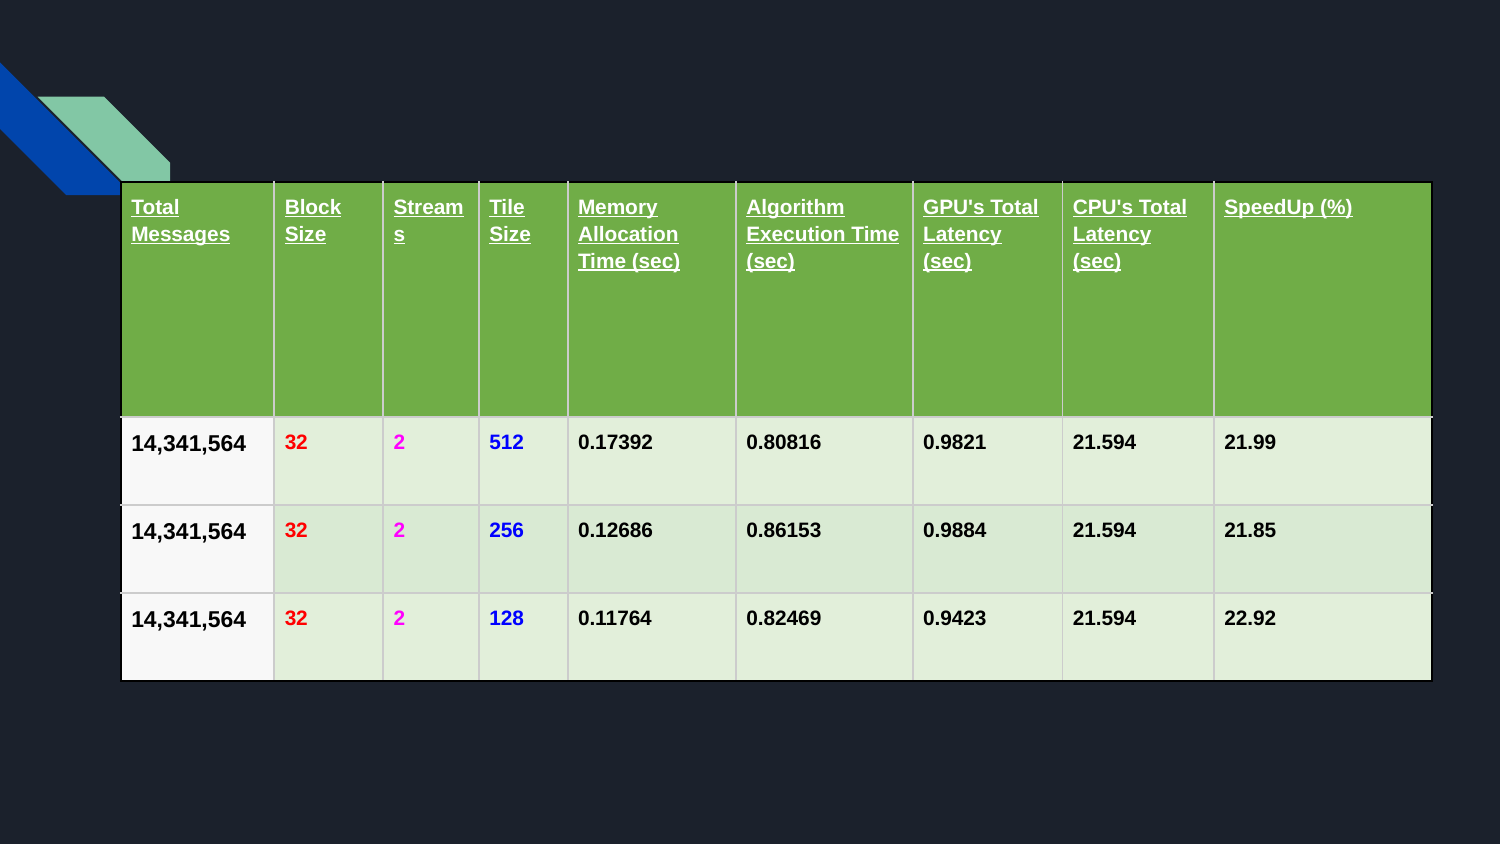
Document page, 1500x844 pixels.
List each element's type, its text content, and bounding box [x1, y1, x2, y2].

table_cell 22.92 [1215, 594, 1431, 680]
table_header CPU's Total Latency (sec) [1063, 183, 1213, 416]
table_cell 21.85 [1215, 506, 1431, 592]
table_cell 14,341,564 [122, 506, 273, 592]
table_cell 0.12686 [569, 506, 735, 592]
table_header Tile Size [480, 183, 567, 416]
table_cell 0.9423 [914, 594, 1062, 680]
table_cell 32 [275, 506, 382, 592]
table_cell 128 [480, 594, 567, 680]
table_cell 0.17392 [569, 418, 735, 504]
table_header Block Size [275, 183, 382, 416]
table_cell 0.82469 [737, 594, 912, 680]
table_header Total Messages [122, 183, 273, 416]
table_cell 14,341,564 [122, 594, 273, 680]
table_cell 2 [384, 594, 478, 680]
table_cell 0.80816 [737, 418, 912, 504]
table_header SpeedUp (%) [1215, 183, 1431, 416]
table_cell 2 [384, 418, 478, 504]
table_header Algorithm Execution Time (sec) [737, 183, 912, 416]
table_cell 0.11764 [569, 594, 735, 680]
table_cell 21.594 [1063, 506, 1213, 592]
table_cell 0.9821 [914, 418, 1062, 504]
table_cell 512 [480, 418, 567, 504]
table_cell 0.86153 [737, 506, 912, 592]
table_cell 256 [480, 506, 567, 592]
table_header Memory Allocation Time (sec) [569, 183, 735, 416]
table_cell 0.9884 [914, 506, 1062, 592]
table_header Streams [384, 183, 478, 416]
table_cell 32 [275, 418, 382, 504]
table_header GPU's Total Latency (sec) [914, 183, 1062, 416]
table_cell 14,341,564 [122, 418, 273, 504]
table_cell 21.99 [1215, 418, 1431, 504]
table_cell 21.594 [1063, 418, 1213, 504]
table_cell 2 [384, 506, 478, 592]
table_cell 21.594 [1063, 594, 1213, 680]
table_cell 32 [275, 594, 382, 680]
